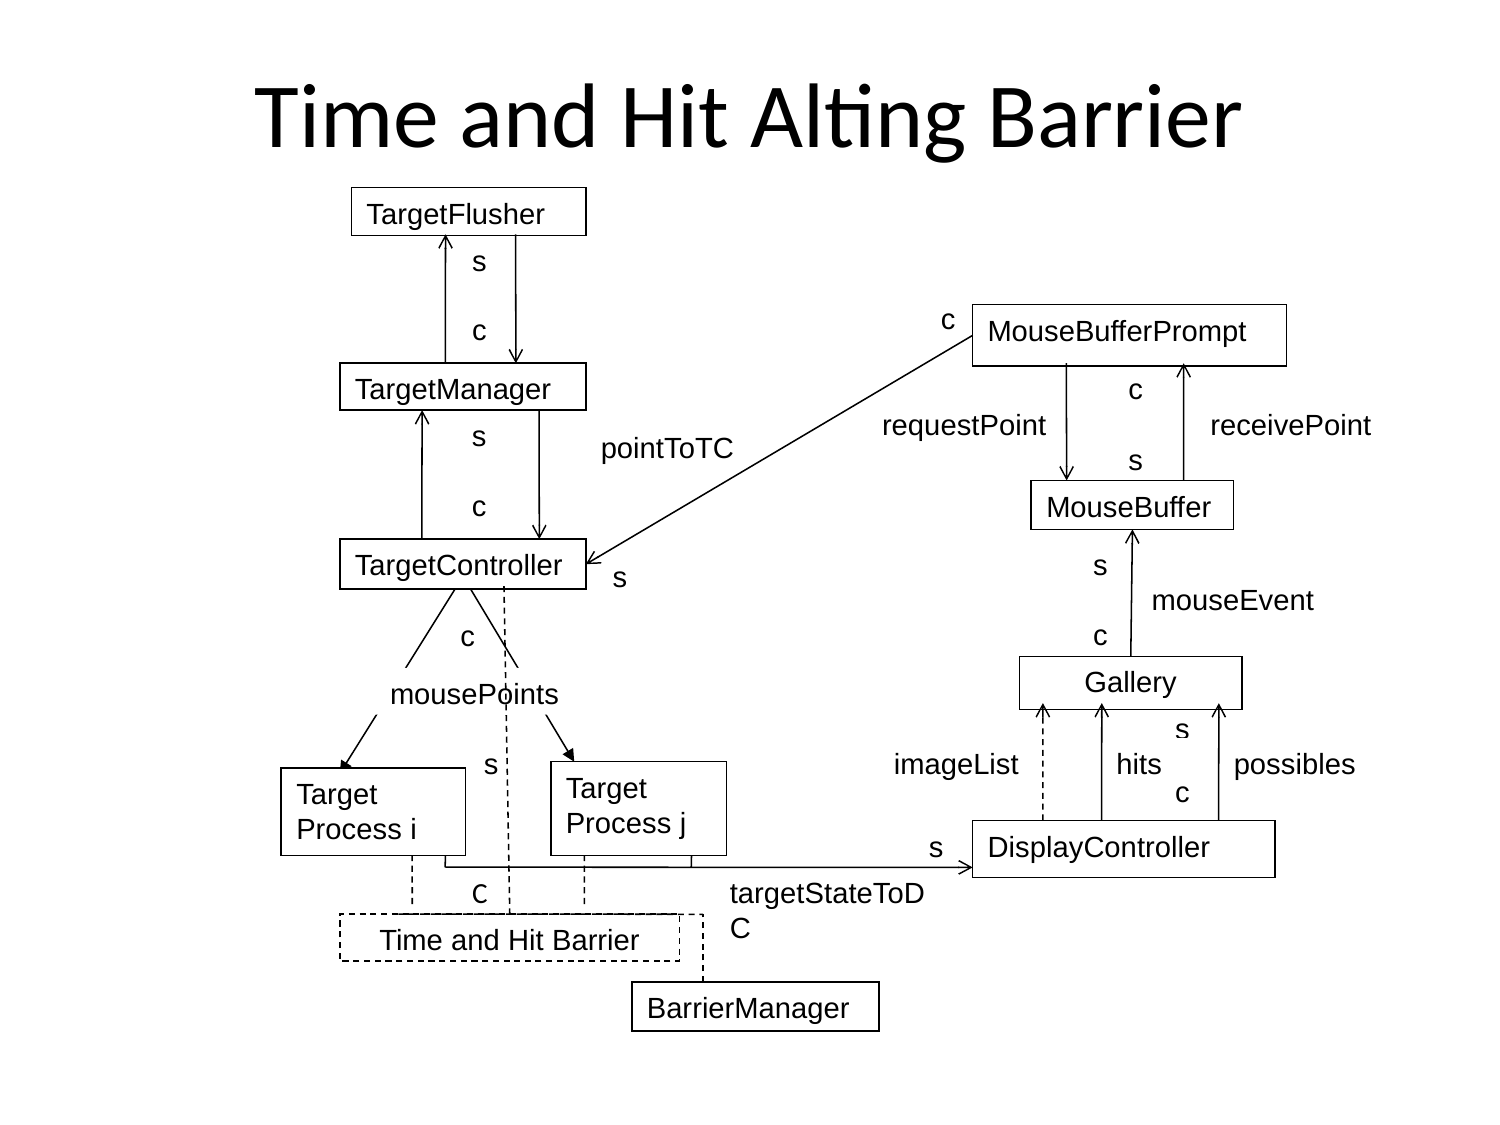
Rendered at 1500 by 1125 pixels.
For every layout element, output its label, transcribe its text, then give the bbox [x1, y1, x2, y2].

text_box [257, 187, 1408, 1060]
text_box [342, 746, 672, 754]
title Time and Hit Alting Barrier [75, 45, 1425, 176]
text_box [585, 335, 973, 565]
